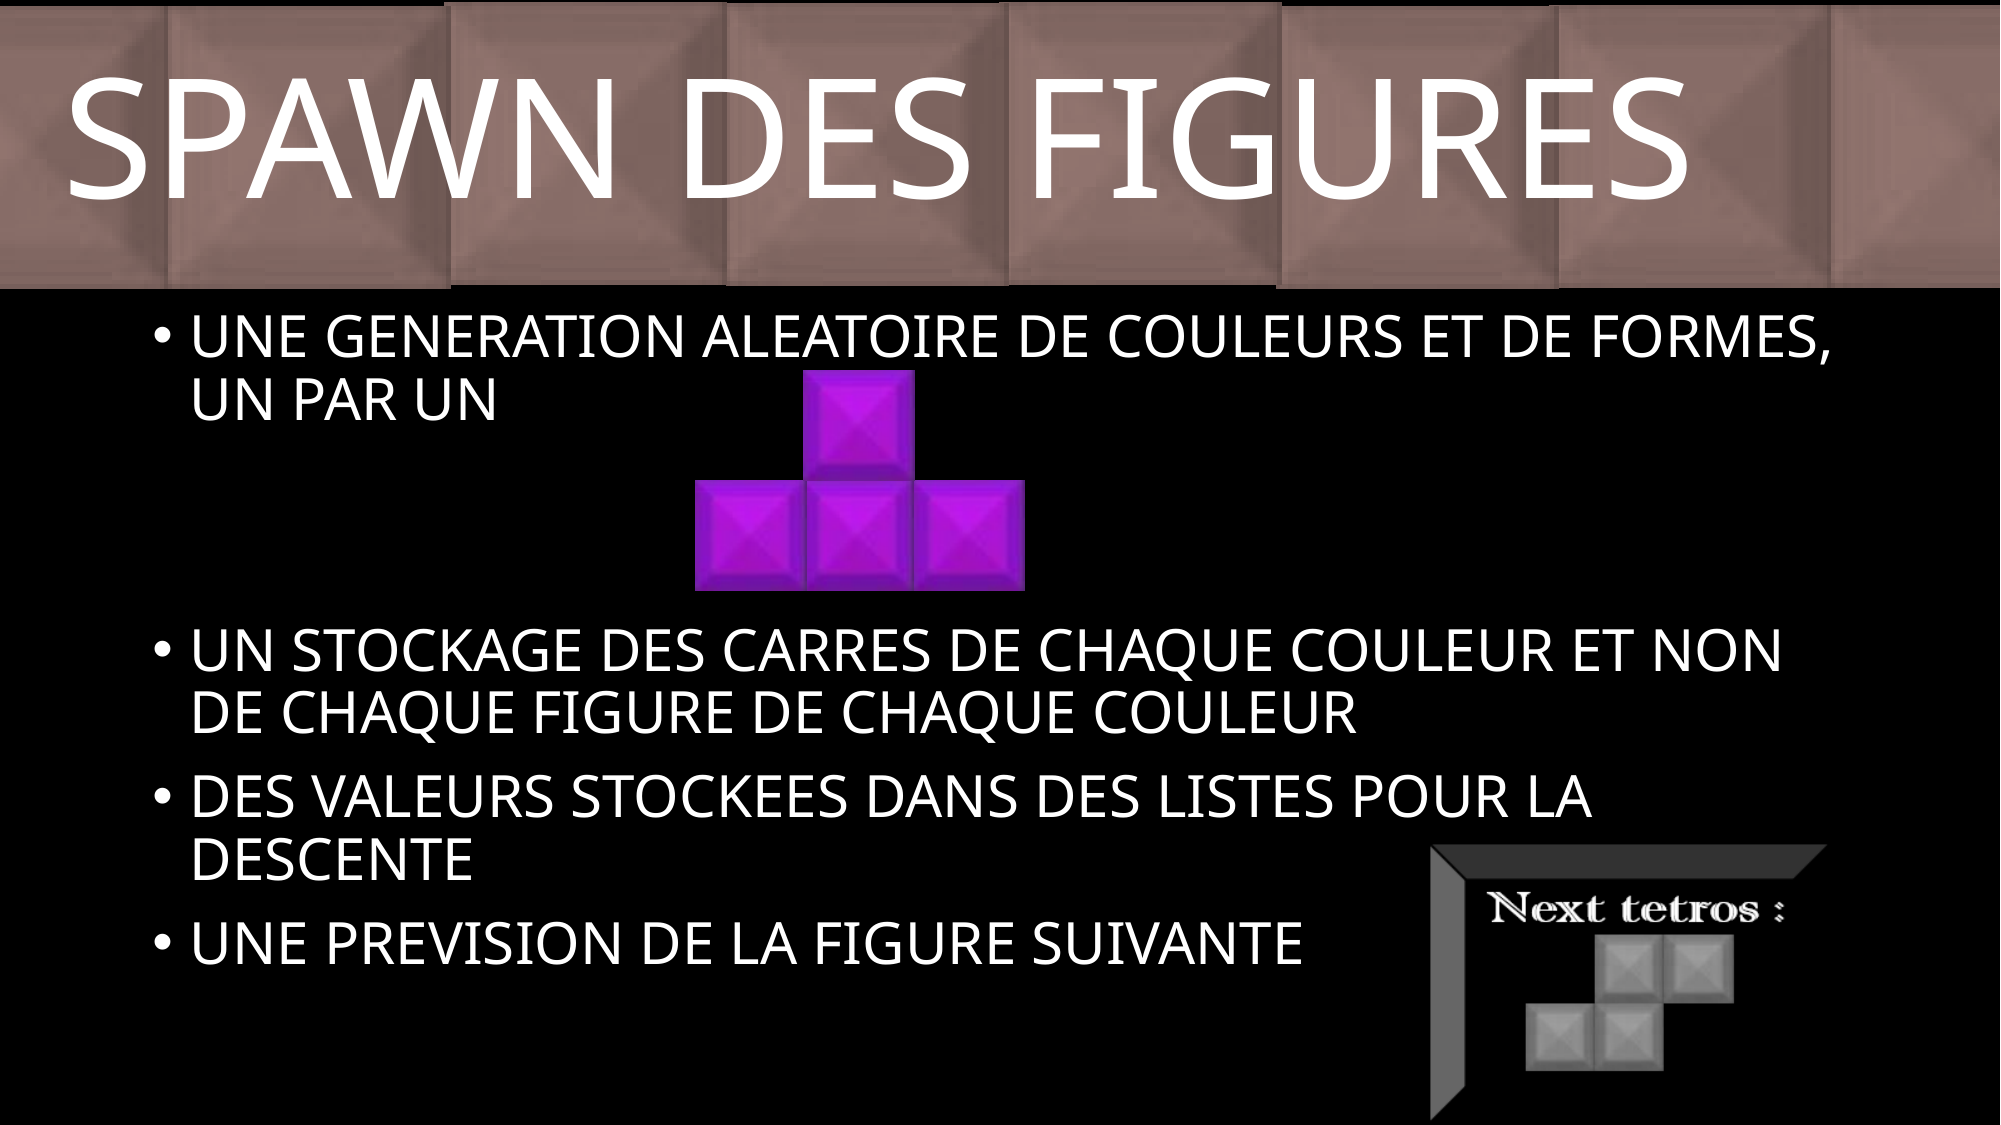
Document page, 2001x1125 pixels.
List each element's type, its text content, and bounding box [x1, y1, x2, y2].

list UNE GENERATION ALEATOIRE DE COULEURS ET DE FORMES, UN PAR UN UN STOCKAGE DES CARRES DE CHAQUE COULEUR ET NON DE CHAQUE FIGURE DE CHAQUE COULEUR DES VALEURS STOCKEES DANS DES LISTES POUR LA DESCENTE UNE PREVISION DE LA FIGURE SUIVANTE [137, 299, 1863, 1014]
picture [695, 370, 1025, 591]
picture [1428, 842, 1832, 1125]
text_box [0, 2, 2000, 289]
